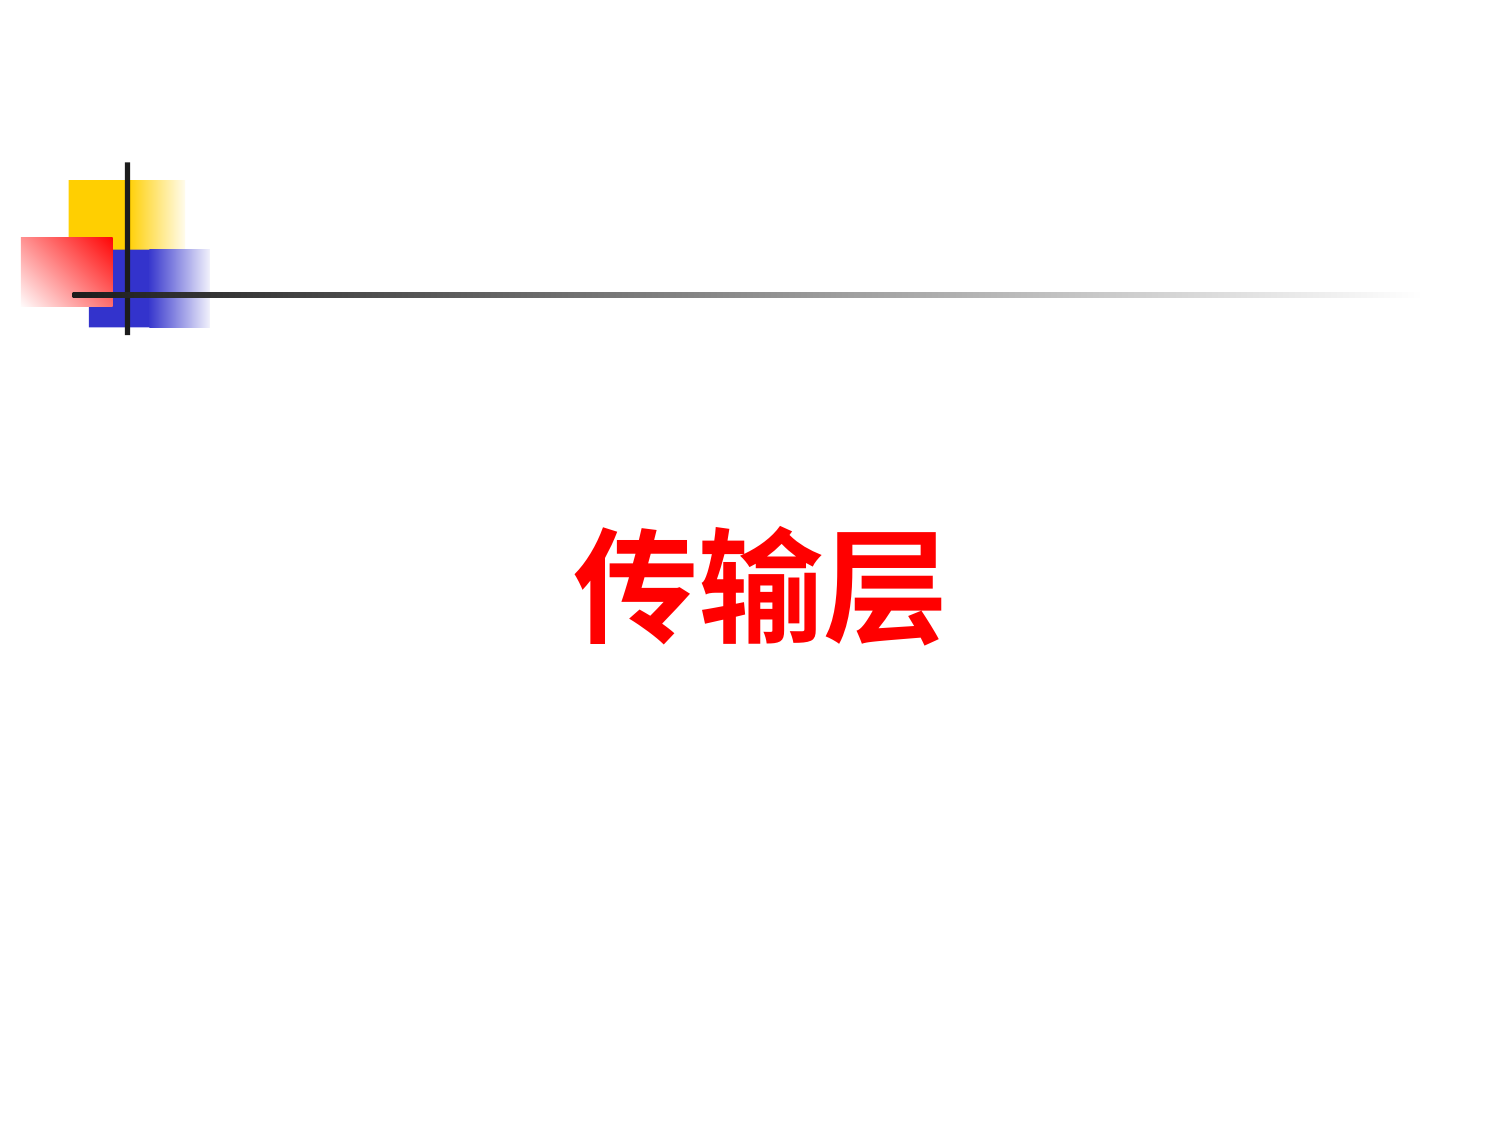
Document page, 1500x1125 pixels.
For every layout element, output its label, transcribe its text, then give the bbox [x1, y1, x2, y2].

list 传输层 [123, 302, 1400, 978]
